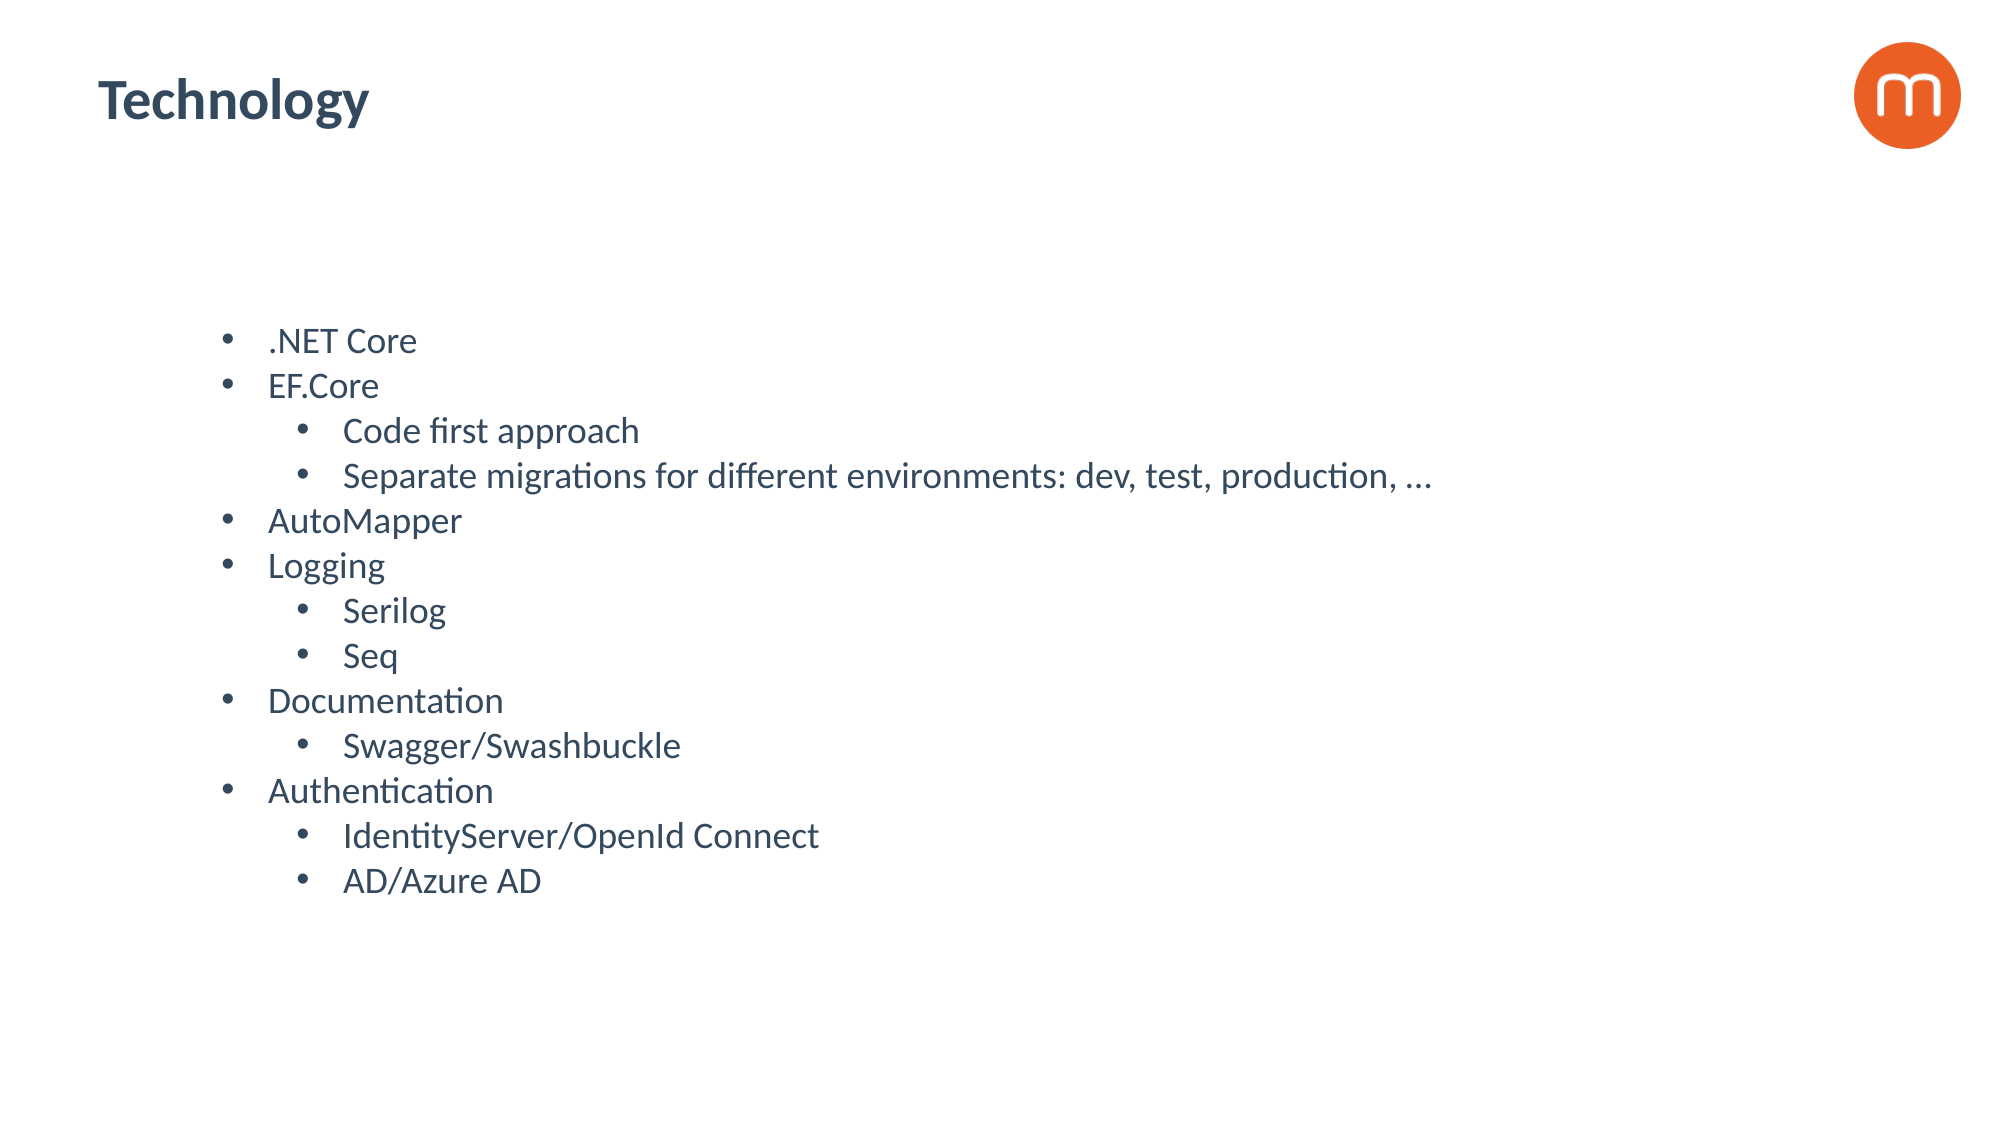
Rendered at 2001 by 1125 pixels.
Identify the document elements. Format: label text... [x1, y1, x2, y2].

text_box .NET Core EF.Core Code first approach Separate migrations for different environments: dev, test, production, … AutoMapper Logging Serilog Seq Documentation Swagger/Swashbuckle Authentication IdentityServer/OpenId Connect AD/Azure AD [206, 308, 1961, 909]
picture [1854, 42, 1961, 149]
text_box Technology [83, 61, 1809, 279]
